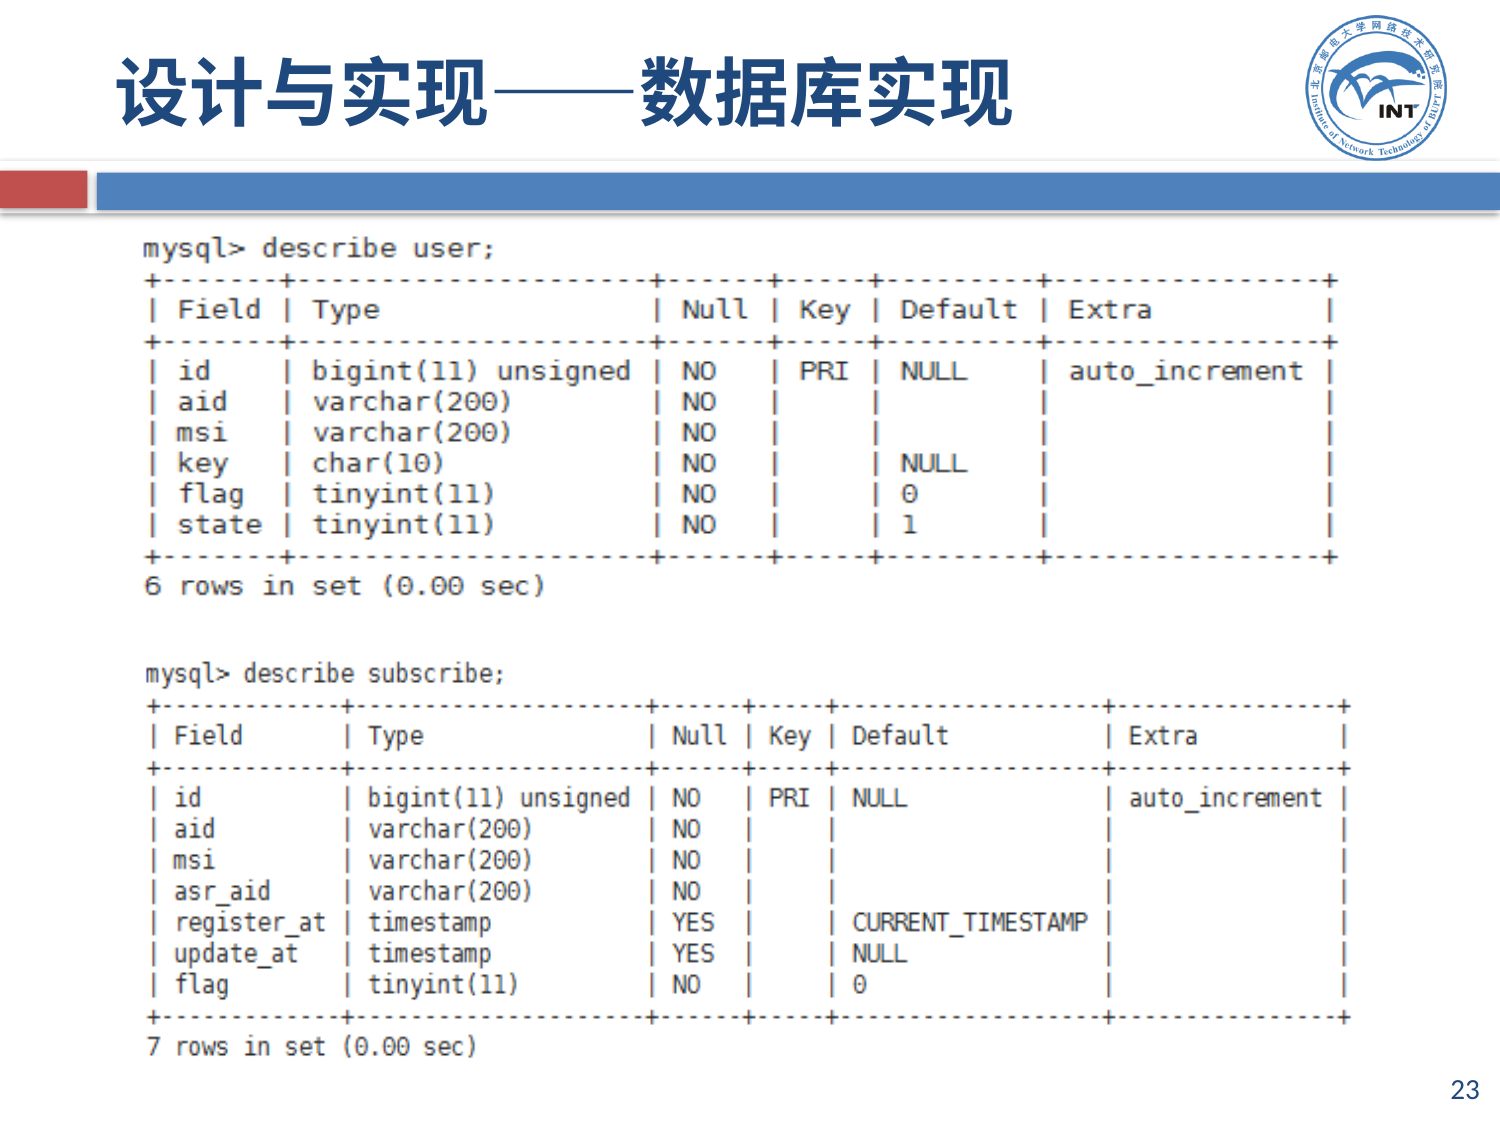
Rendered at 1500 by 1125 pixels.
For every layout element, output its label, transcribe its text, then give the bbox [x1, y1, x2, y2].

slide_number 23 [1057, 1057, 1495, 1118]
picture [139, 656, 1365, 1083]
title 设计与实现——数据库实现 [99, 30, 1282, 149]
picture [135, 231, 1353, 622]
picture [1305, 15, 1447, 161]
